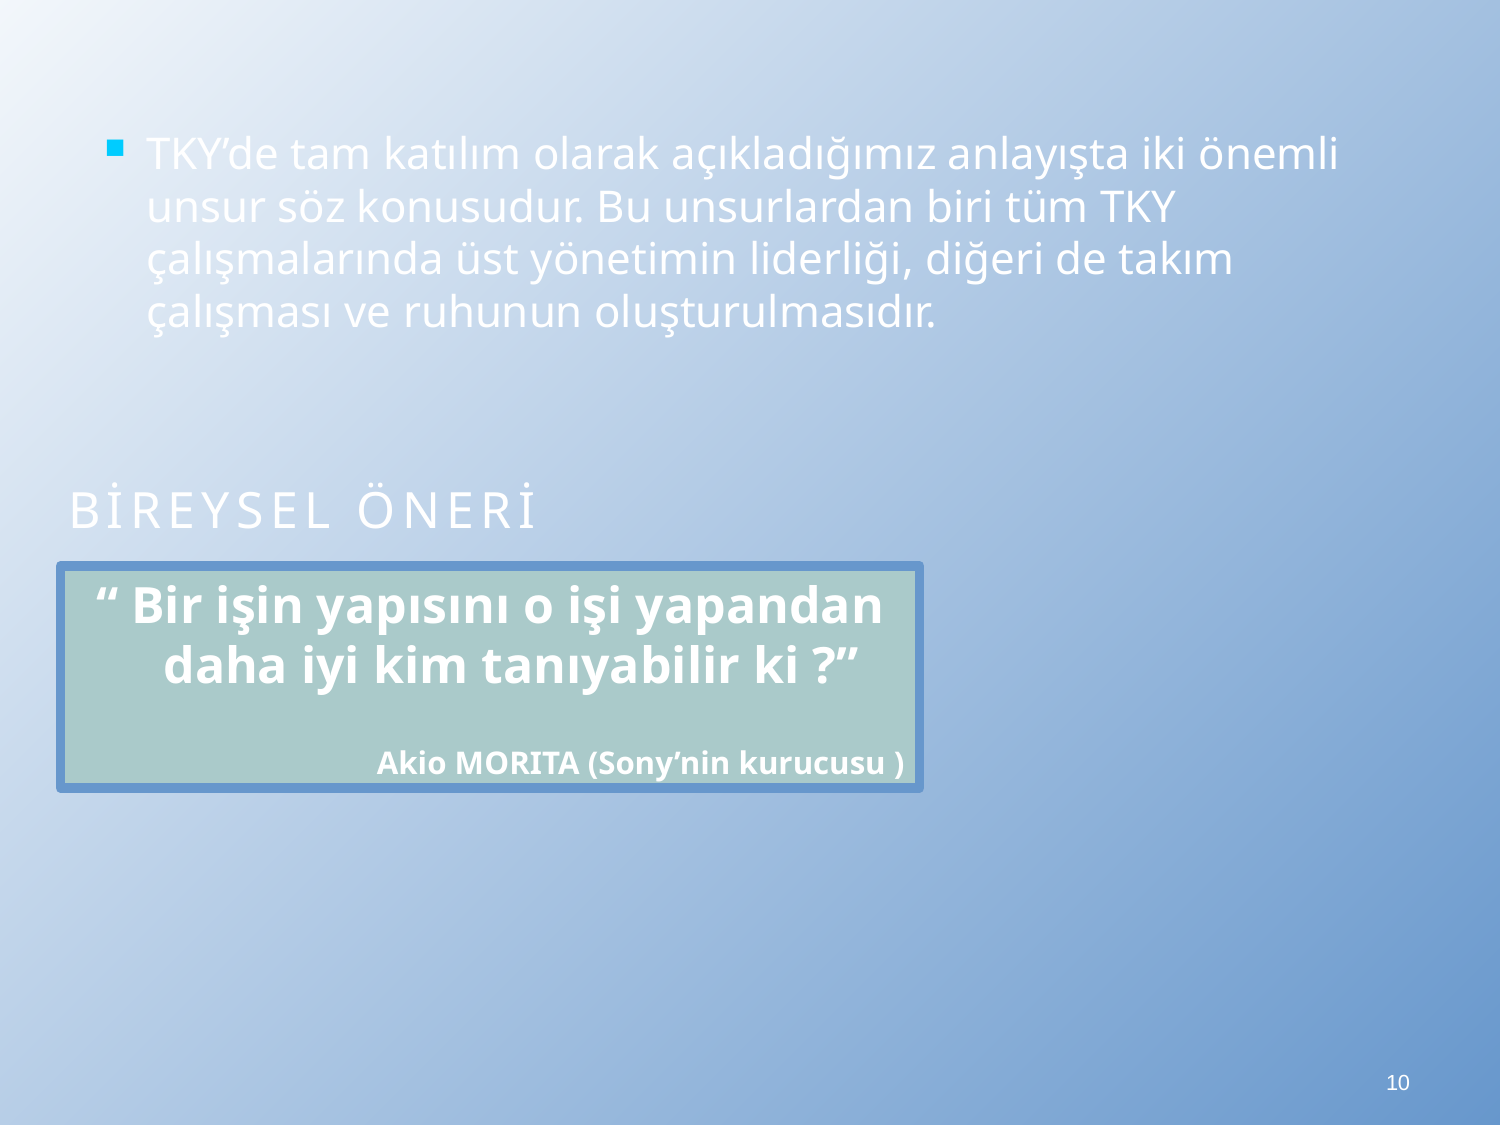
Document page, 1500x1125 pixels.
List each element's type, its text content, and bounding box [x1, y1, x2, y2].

text_box BİREYSEL ÖNERİ [0, 470, 644, 707]
text_box “ Bir işin yapısını o işi yapandan daha iyi kim tanıyabilir ki ?” Akio MORITA (Sony’nin kurucusu ) [58, 564, 922, 790]
slide_number 10 [1074, 1024, 1426, 1103]
list TKY’de tam katılım olarak açıkladığımız anlayışta iki önemli unsur söz konusudur. Bu unsurlardan biri tüm TKY çalışmalarında üst yönetimin liderliği, diğeri de takım çalışması ve ruhunun oluşturulmasıdır. [89, 117, 1440, 794]
